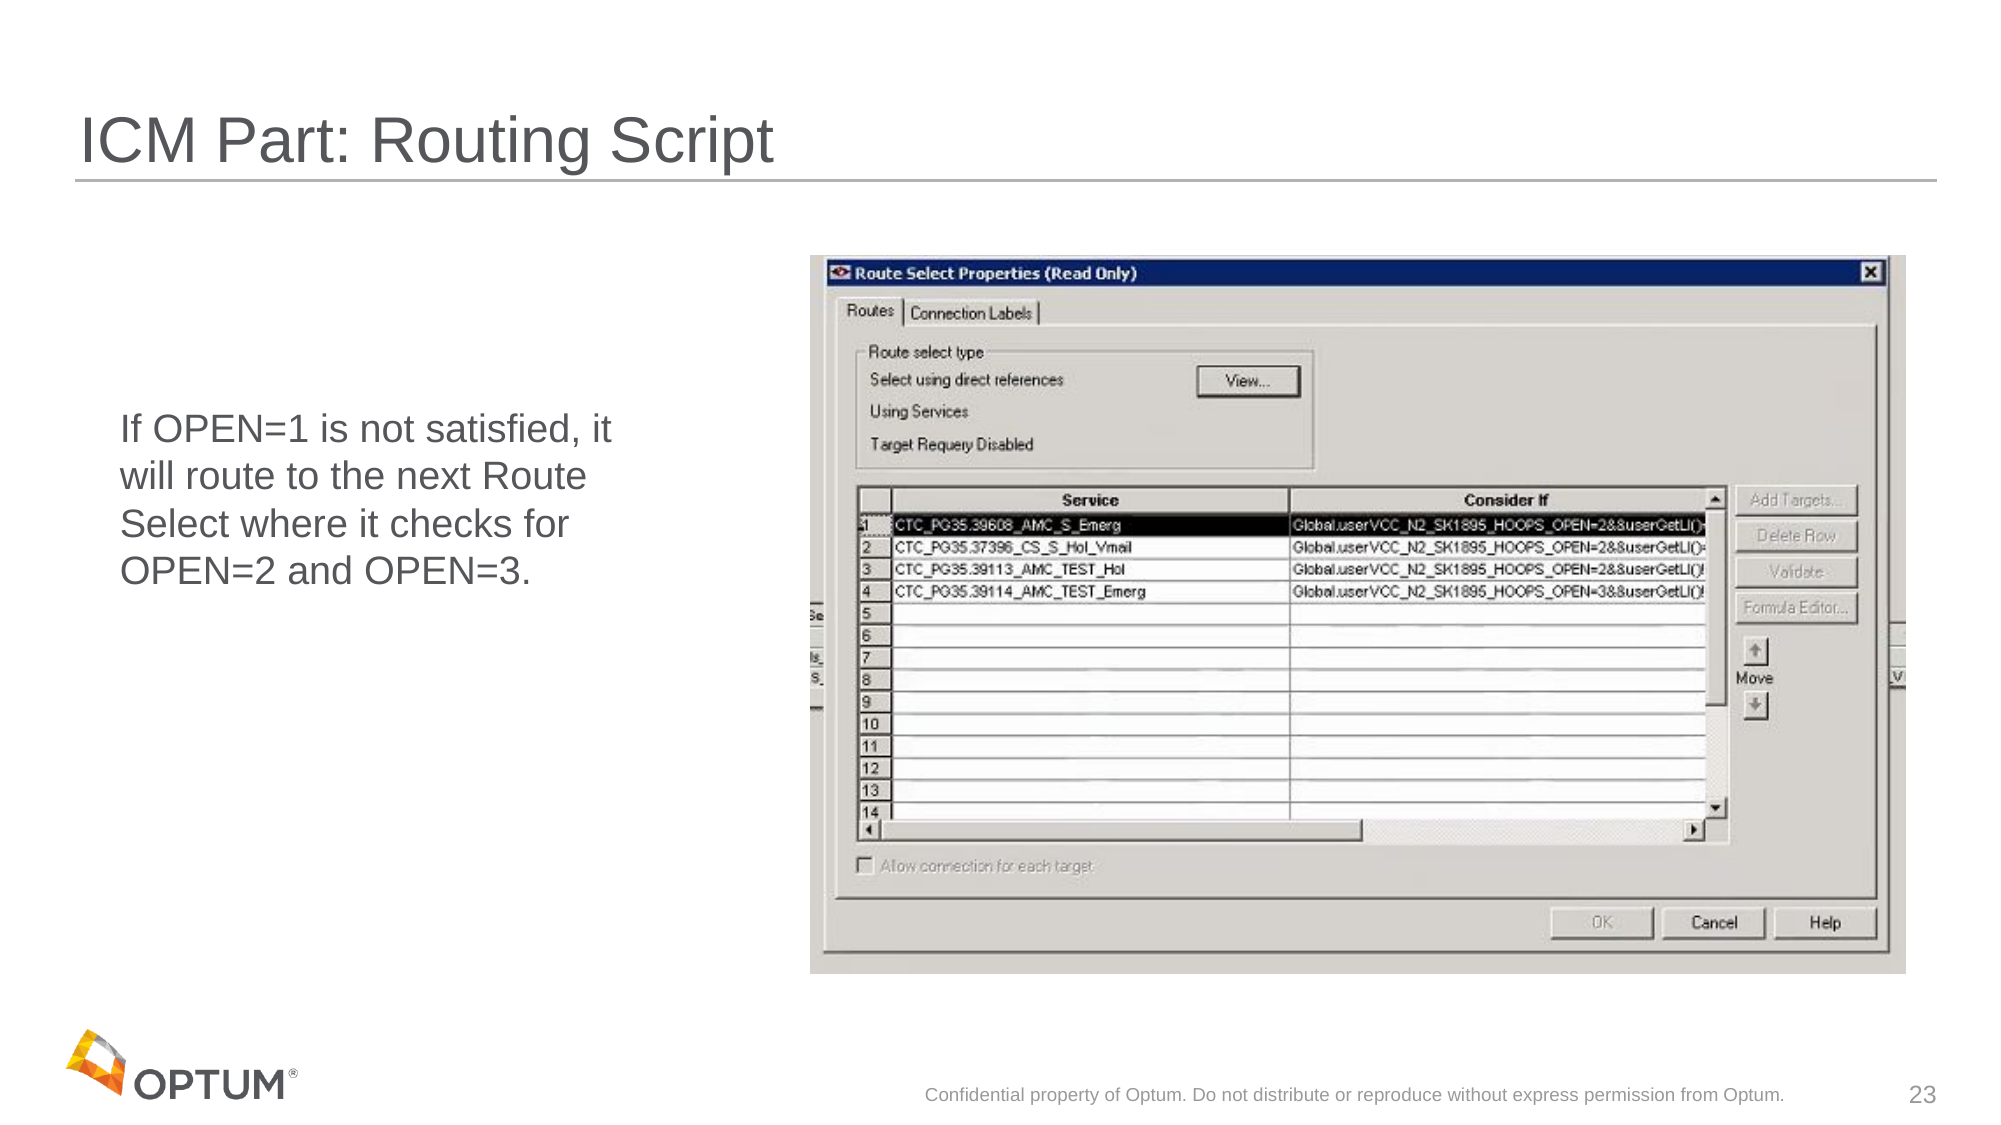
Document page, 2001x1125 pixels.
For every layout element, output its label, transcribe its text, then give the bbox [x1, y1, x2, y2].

picture [809, 255, 1906, 974]
picture [64, 1027, 299, 1101]
title ICM Part: Routing Script [79, 0, 1937, 177]
footer Confidential property of Optum. Do not distribute or reproduce without express permission from Optum. [868, 1064, 1841, 1124]
slide_number 23 [1847, 1064, 1937, 1124]
text_box If OPEN=1 is not satisfied, it will route to the next Route Select where it checks for OPEN=2 and OPEN=3. [105, 395, 651, 601]
